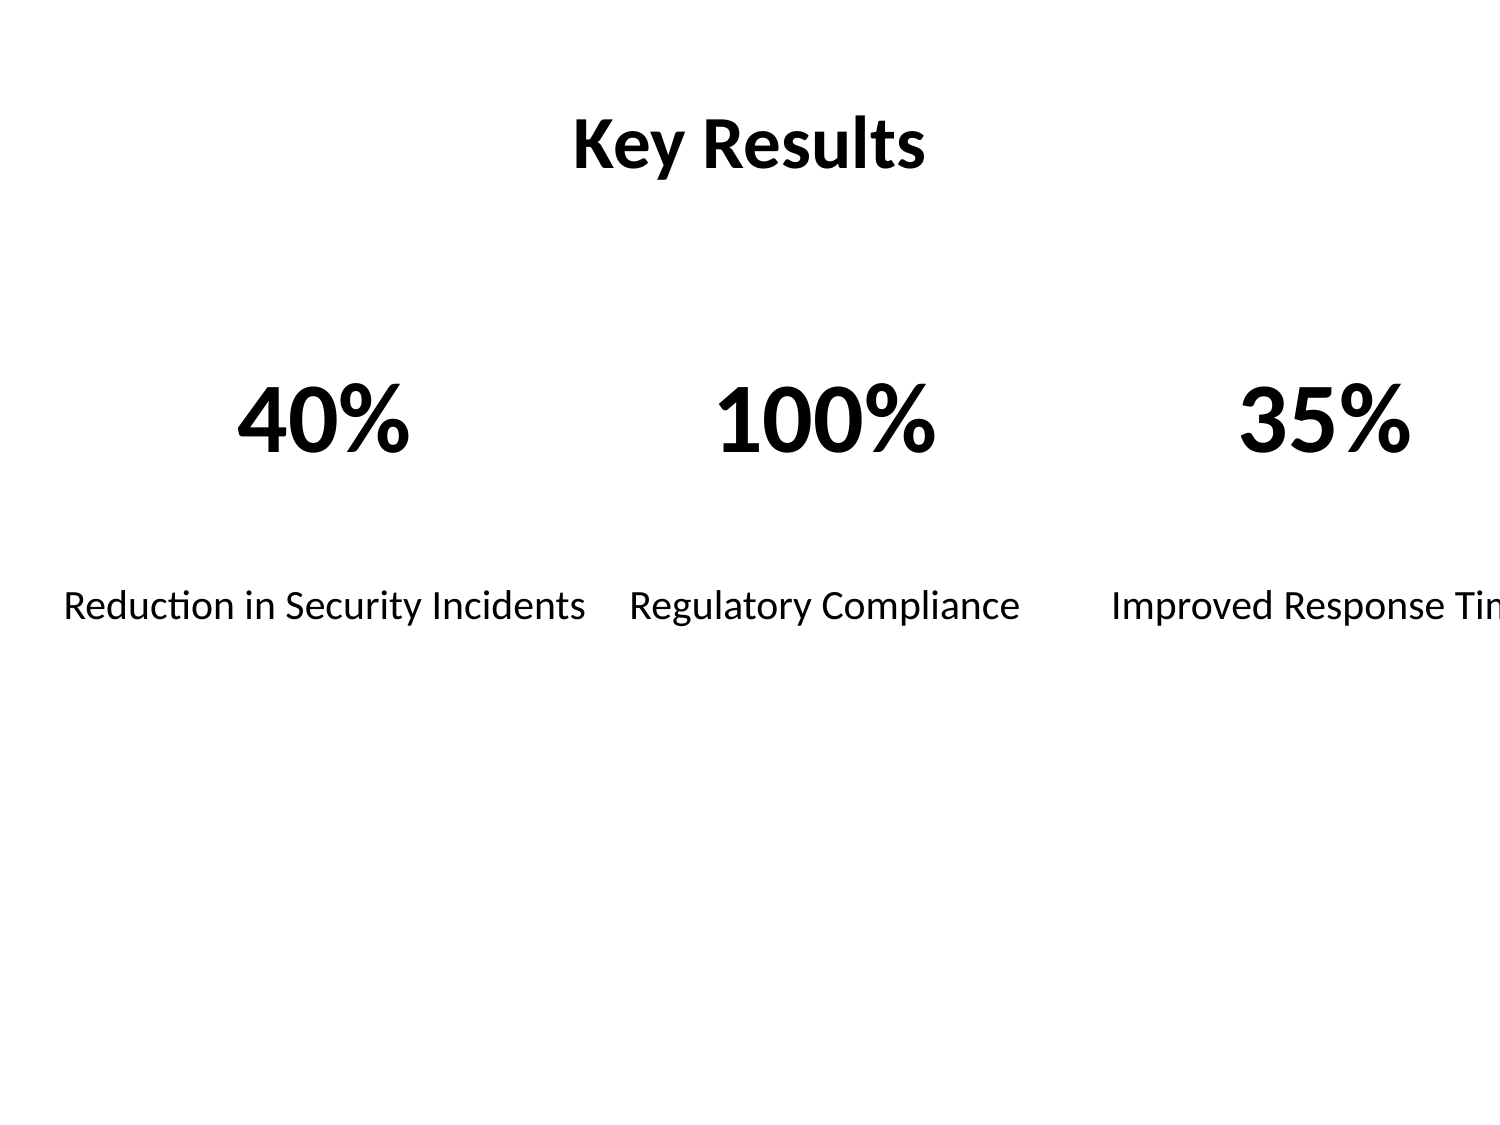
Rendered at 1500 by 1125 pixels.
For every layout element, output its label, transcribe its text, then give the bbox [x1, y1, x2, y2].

text_box Improved Response Time [1096, 525, 1500, 635]
text_box Reduction in Security Incidents [48, 525, 602, 635]
text_box 40% [222, 299, 428, 480]
text_box 35% [1222, 299, 1428, 480]
text_box Regulatory Compliance [614, 525, 1036, 635]
title Key Results [75, 45, 1425, 233]
text_box 100% [697, 299, 953, 480]
